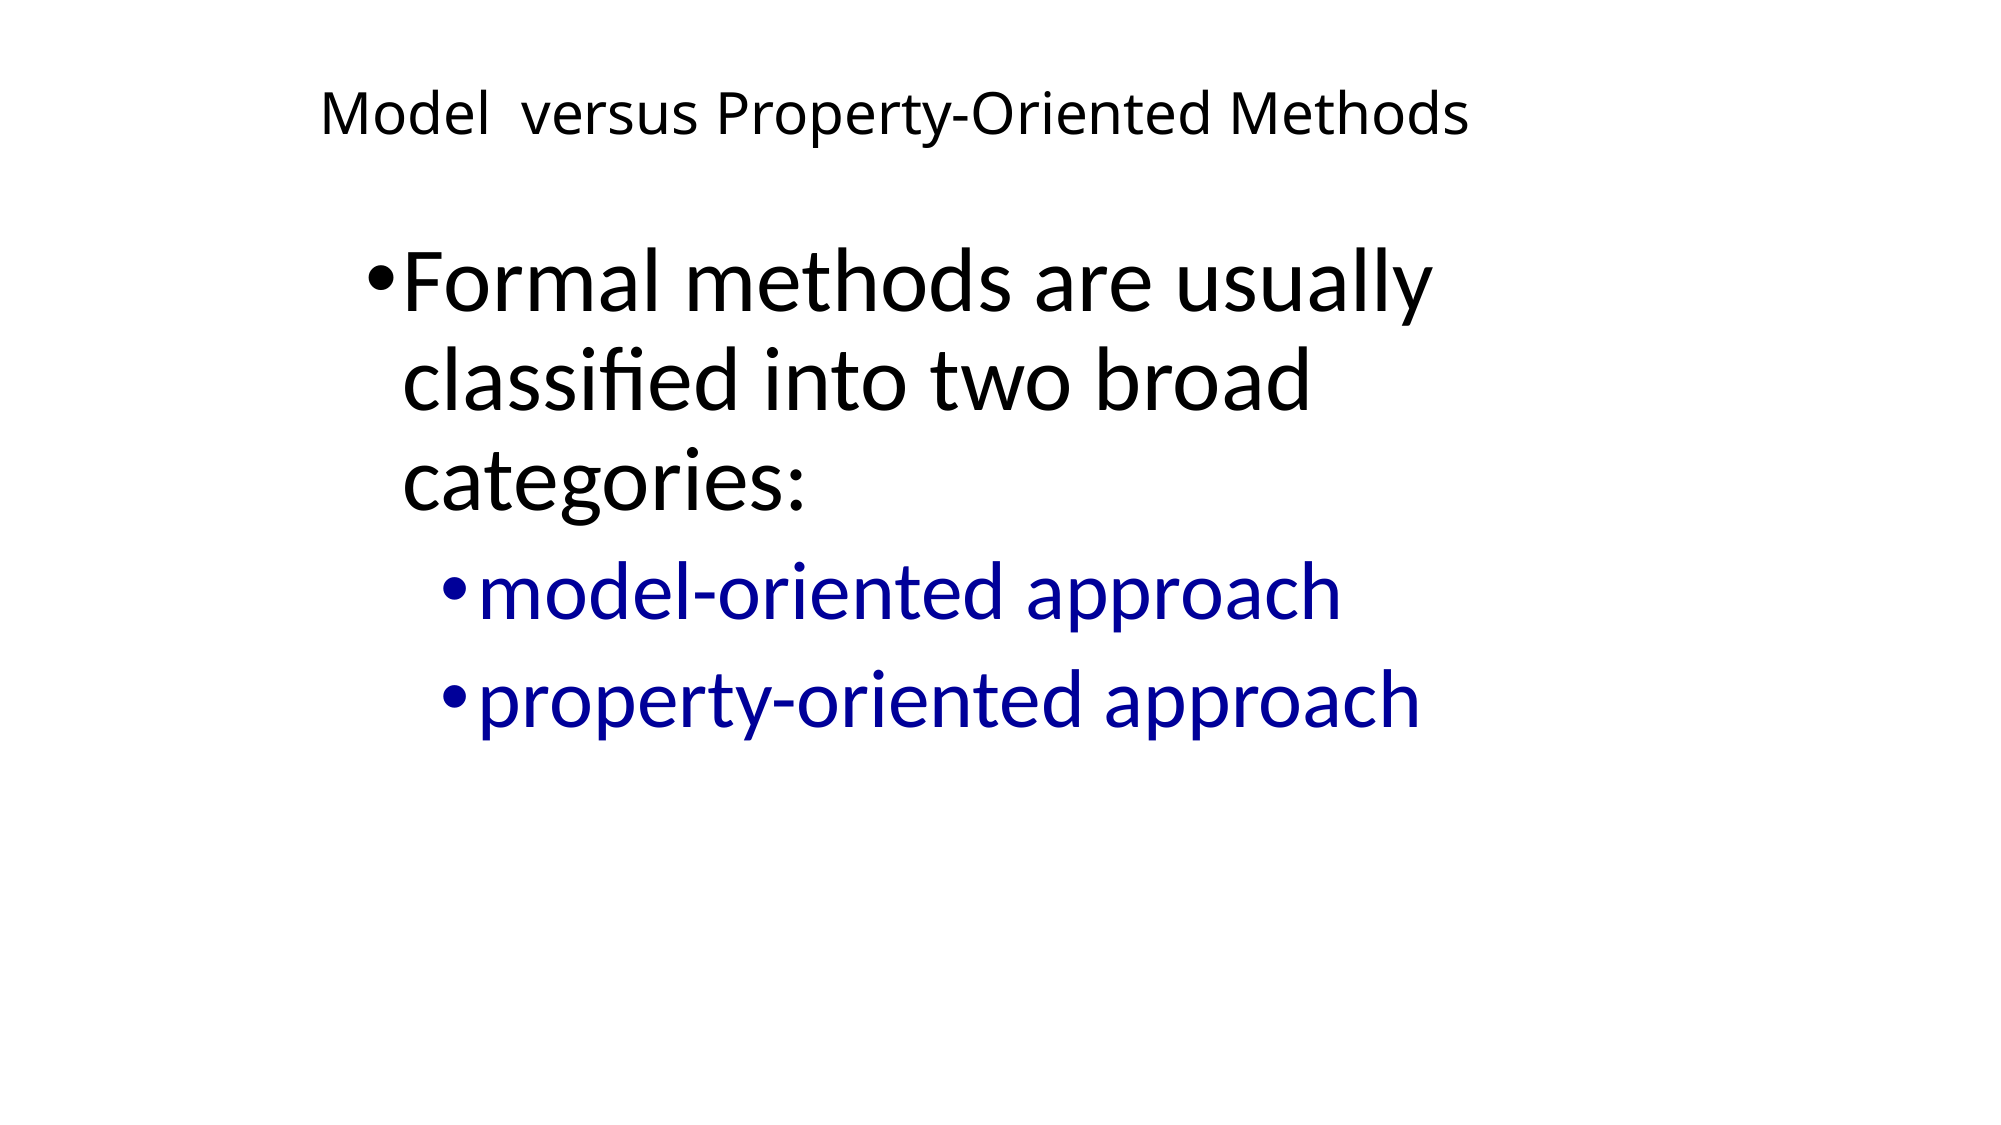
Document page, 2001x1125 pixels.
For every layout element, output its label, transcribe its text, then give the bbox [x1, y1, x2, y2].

list Formal methods are usually classified into two broad categories: model-oriented approach property-oriented approach [362, 224, 1637, 900]
title Model versus Property-Oriented Methods [316, 22, 1591, 209]
